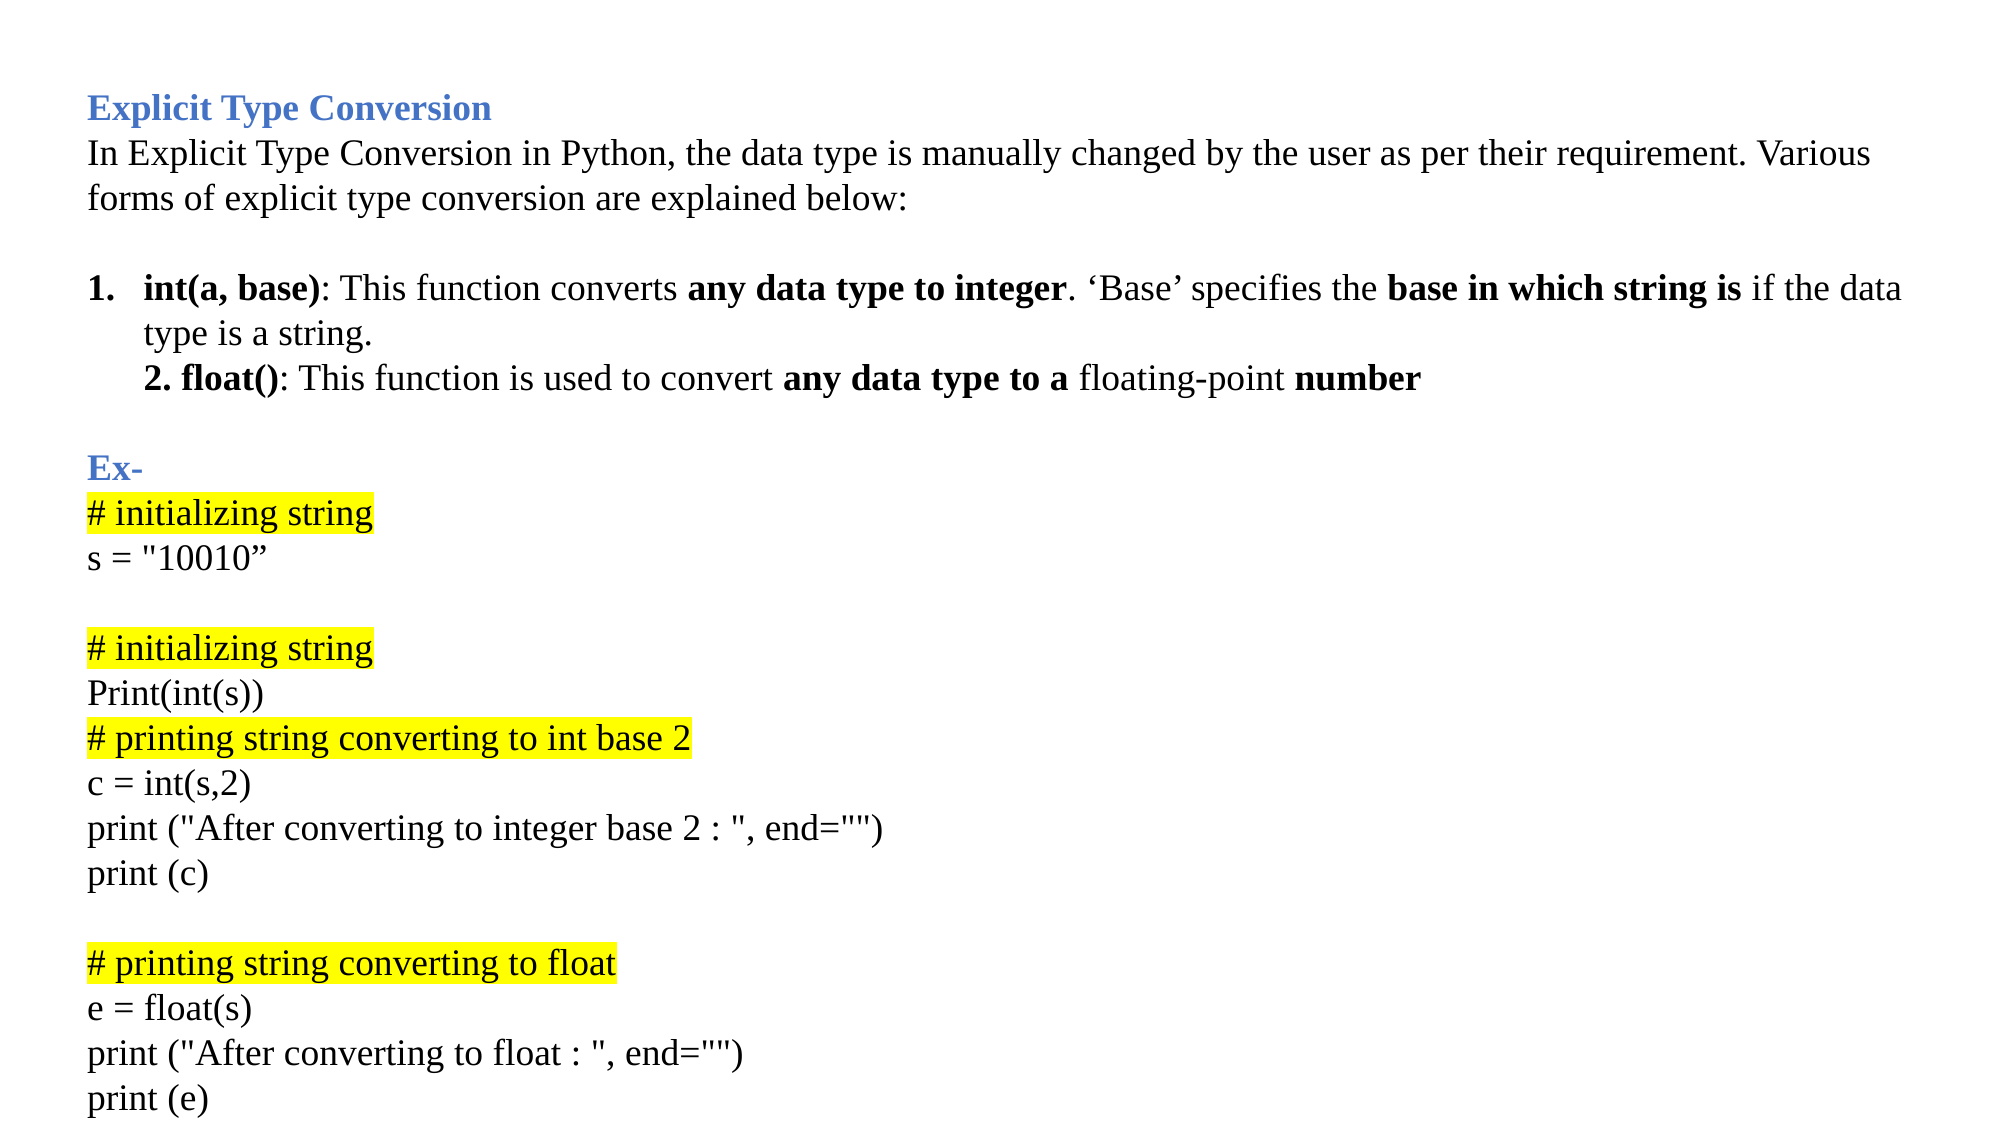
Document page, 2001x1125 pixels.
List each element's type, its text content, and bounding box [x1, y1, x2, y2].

text_box Explicit Type Conversion In Explicit Type Conversion in Python, the data type is manually changed by the user as per their requirement. Various forms of explicit type conversion are explained below: int(a, base): This function converts any data type to integer. ‘Base’ specifies the base in which string is if the data type is a string. 2. float(): This function is used to convert any data type to a floating-point number Ex- # initializing string s = "10010” # initializing string Print(int(s)) # printing string converting to int base 2 c = int(s,2) print ("After converting to integer base 2 : ", end="") print (c) # printing string converting to float e = float(s) print ("After converting to float : ", end="") print (e) [72, 75, 1923, 1125]
